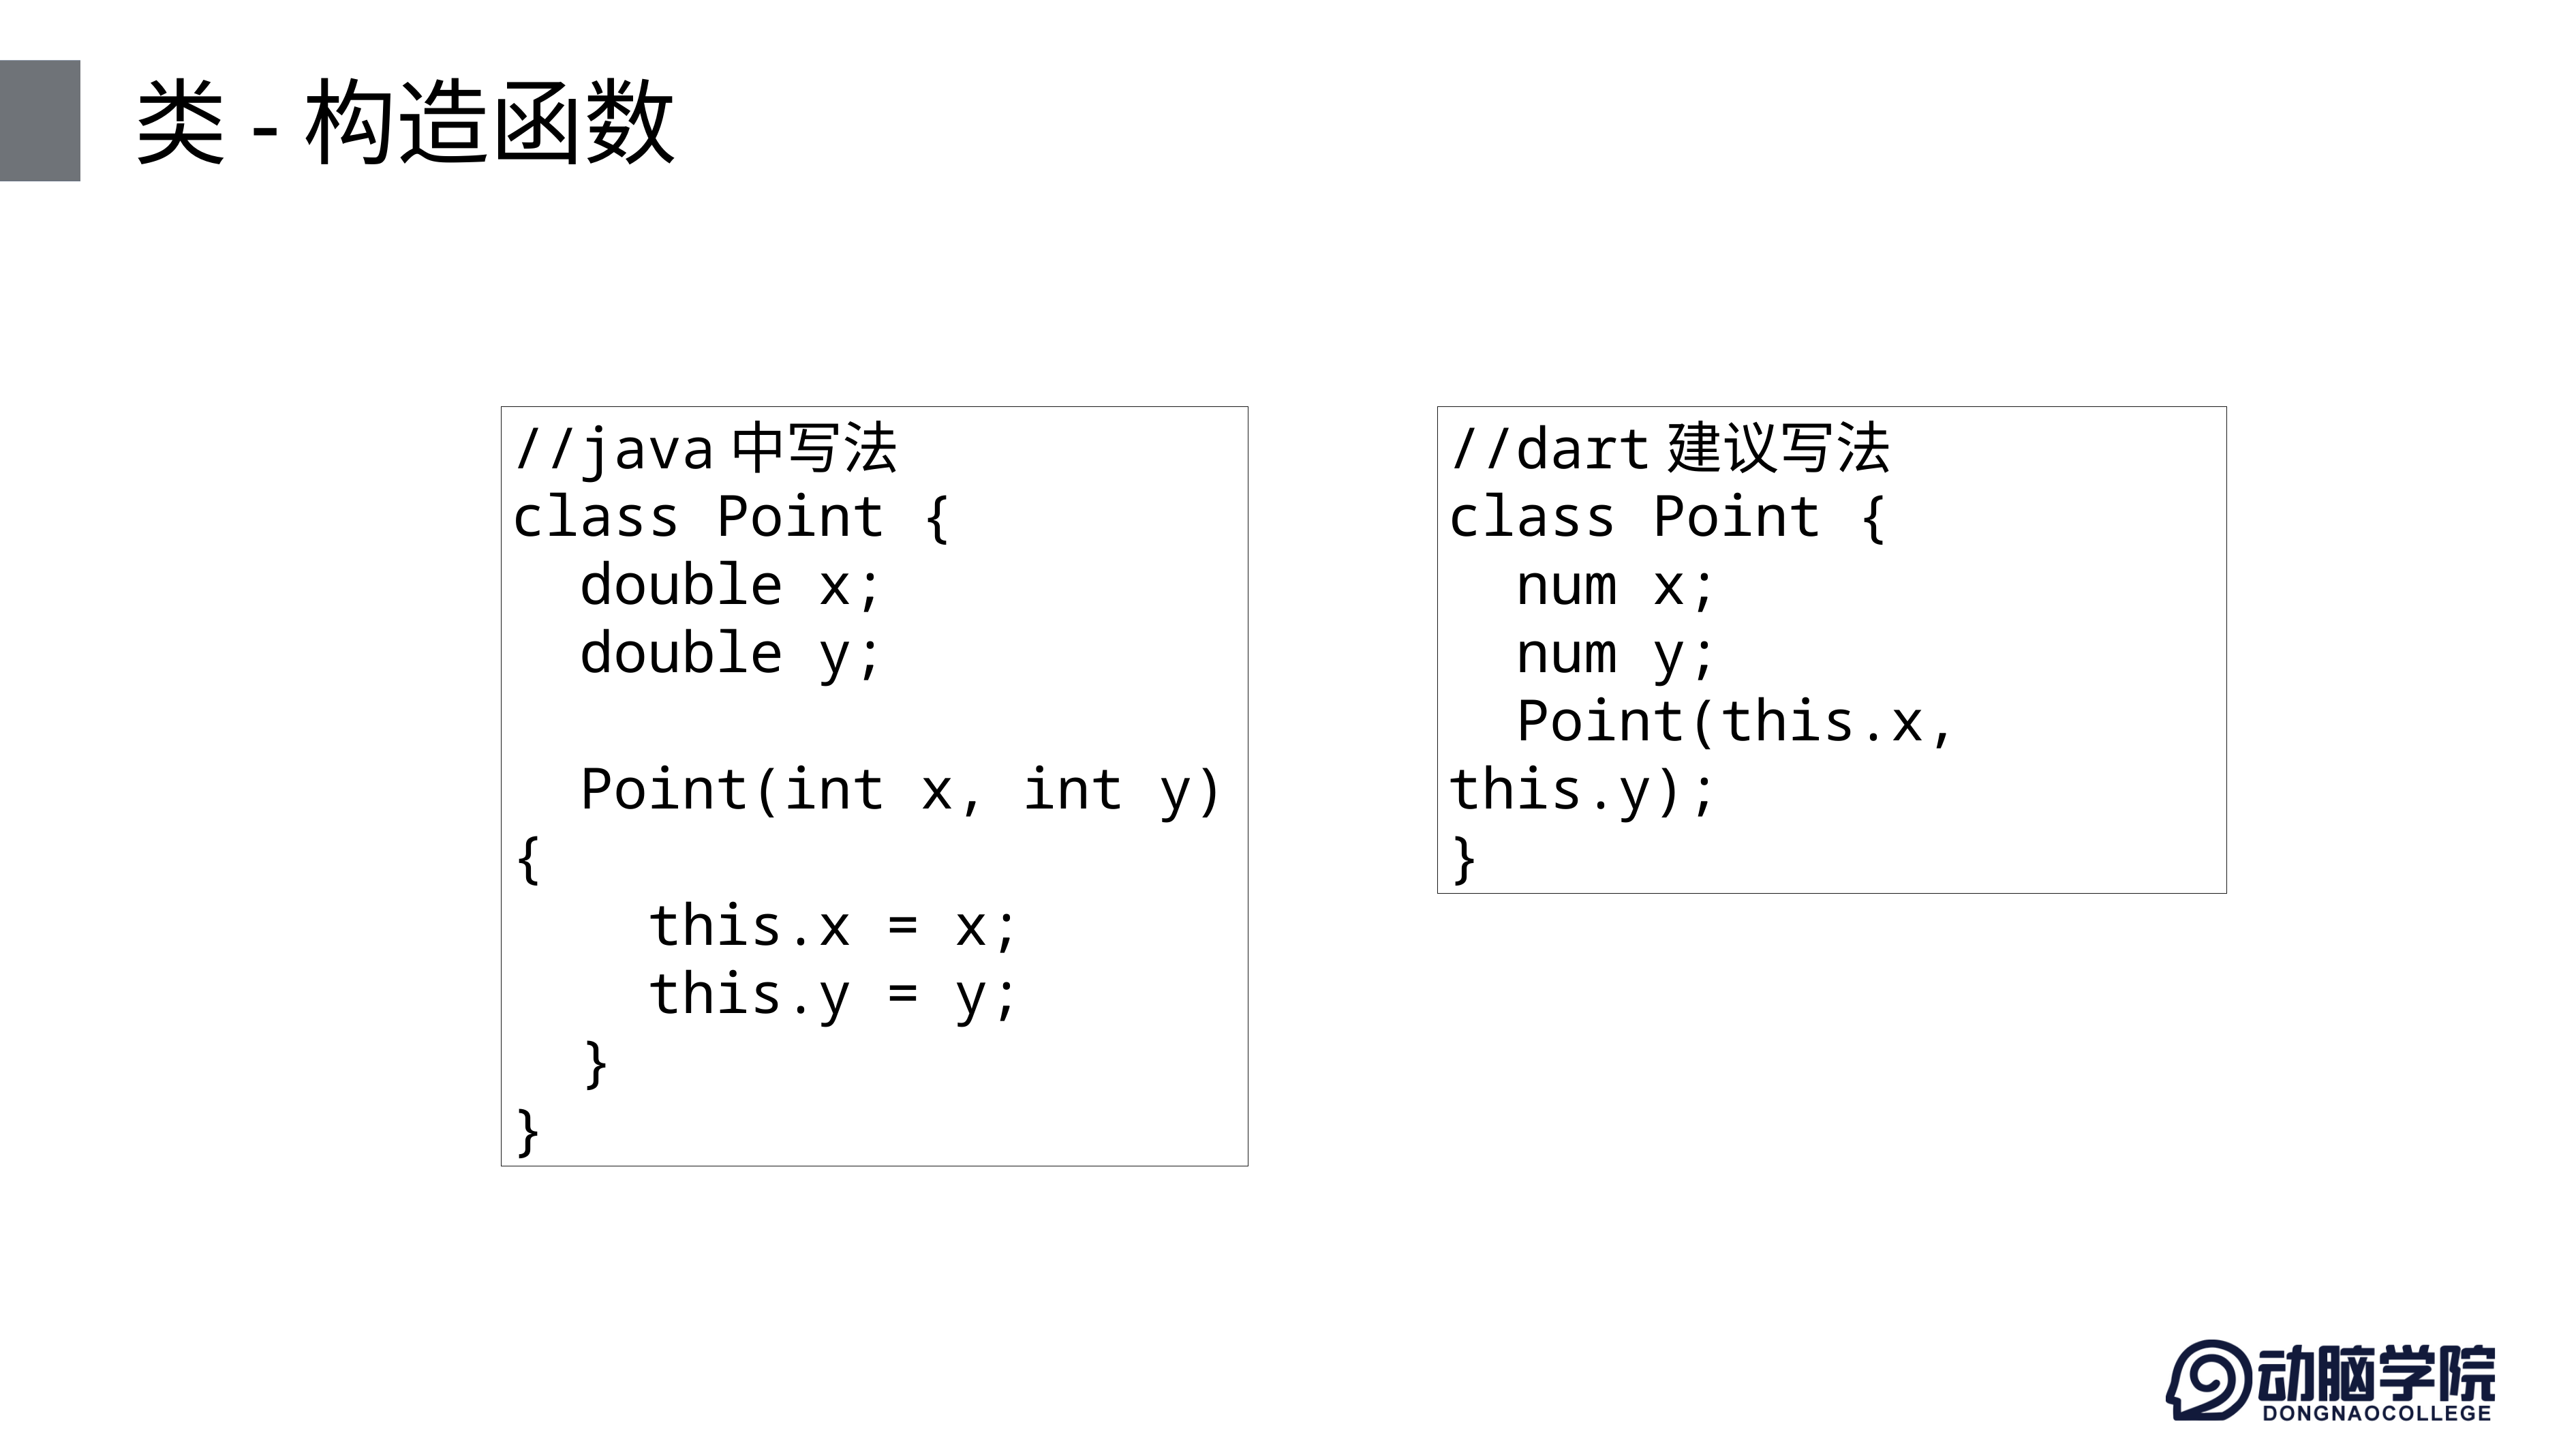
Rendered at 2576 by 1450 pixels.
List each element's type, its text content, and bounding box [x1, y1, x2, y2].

text_box //dart建议写法 class Point { num x; num y; Point(this.x, this.y); } [1437, 406, 2227, 894]
title 类-构造函数 [80, 58, 2496, 181]
picture [2166, 1340, 2496, 1421]
text_box //java中写法 class Point { double x; double y; Point(int x, int y) { this.x = x; this.y = y; } } [501, 406, 1248, 1166]
